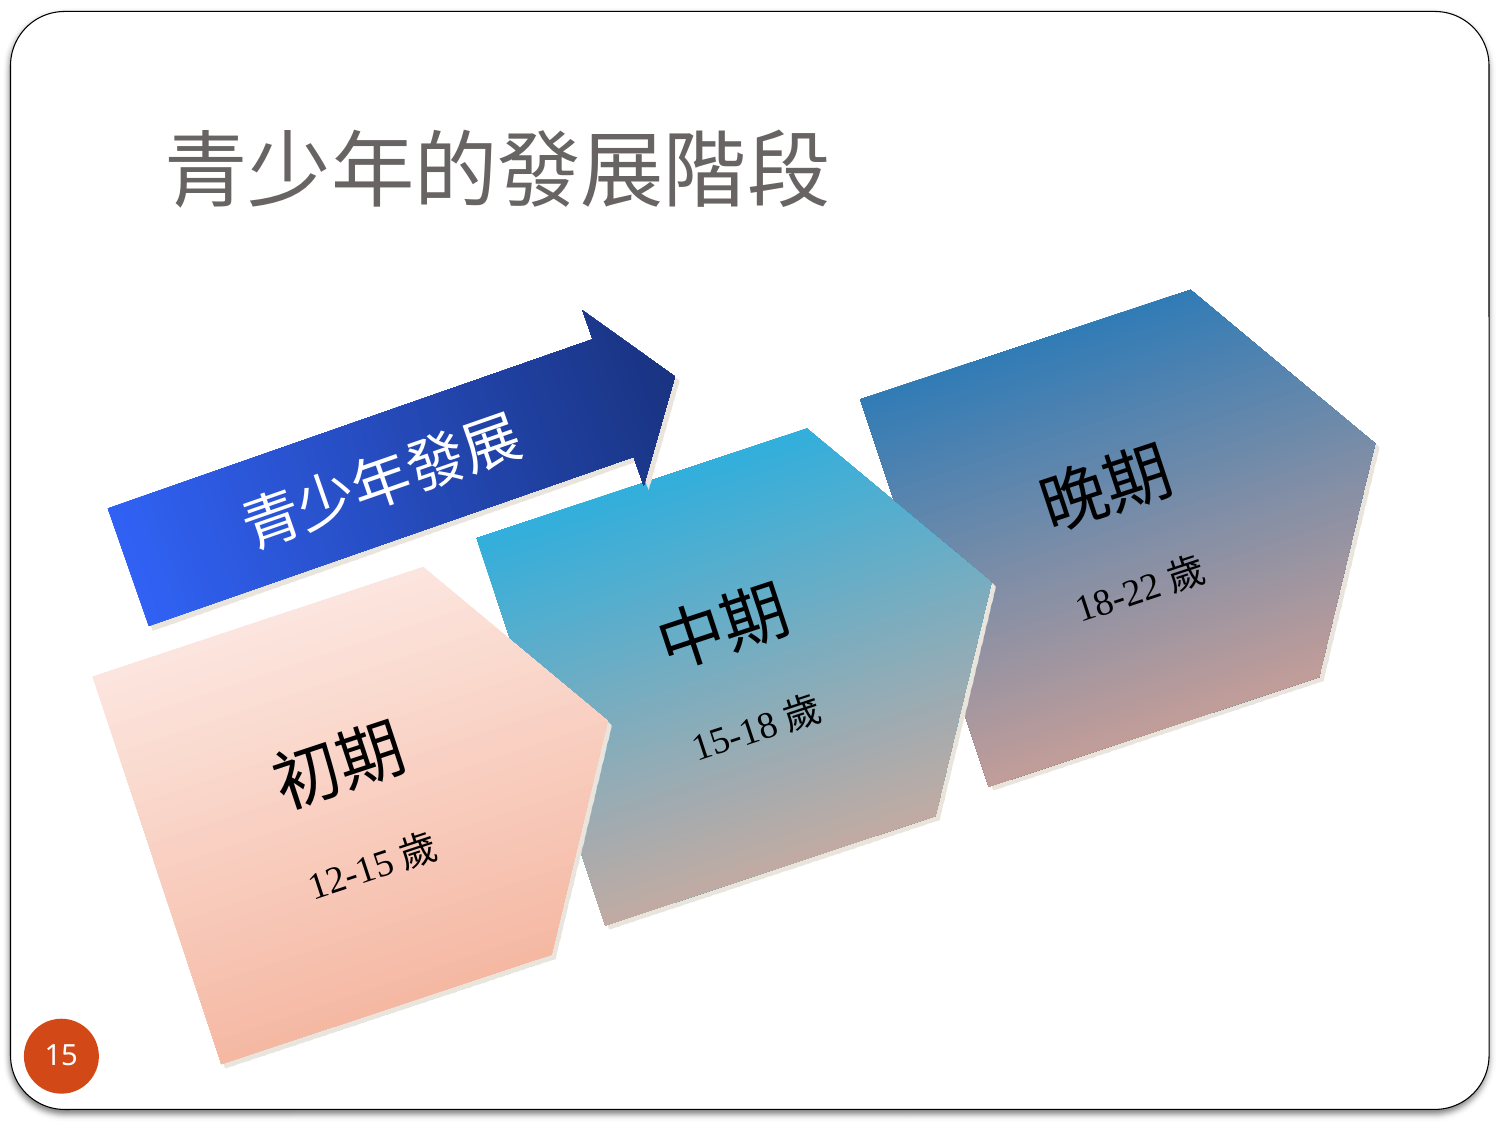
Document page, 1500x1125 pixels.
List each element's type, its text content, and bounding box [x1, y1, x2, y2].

text_box 青少年發展 [107, 310, 675, 626]
title 青少年的發展階段 [150, 45, 1425, 233]
slide_number 15 [23, 1018, 99, 1094]
text_box 中期 15-18歲 [476, 428, 992, 926]
text_box 晚期 18-22歲 [860, 289, 1376, 787]
text_box 初期 12-15歲 [92, 567, 608, 1065]
